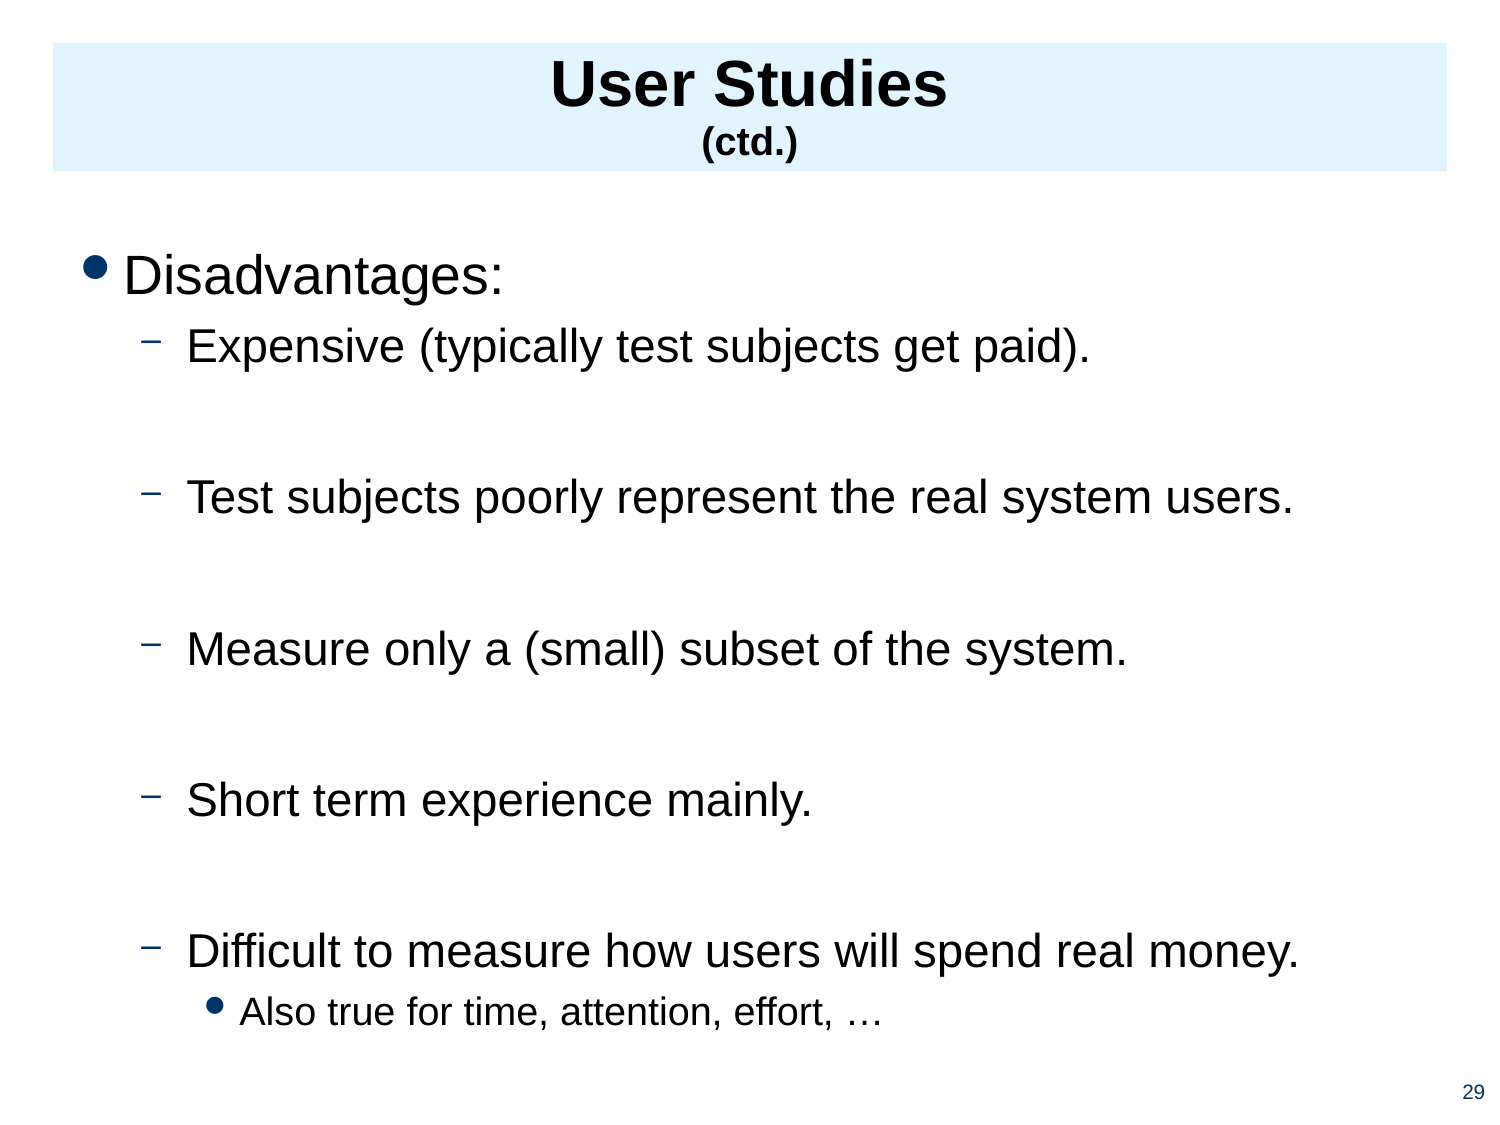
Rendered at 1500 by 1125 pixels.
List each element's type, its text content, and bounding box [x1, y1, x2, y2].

title User Studies (ctd.) [53, 42, 1447, 172]
list Disadvantages: Expensive (typically test subjects get paid). Test subjects poorly represent the real system users. Measure only a (small) subset of the system. Short term experience mainly. Difficult to measure how users will spend real money. Also true for time, attention, effort, … [64, 231, 1436, 1047]
slide_number 29 [1439, 1051, 1500, 1112]
